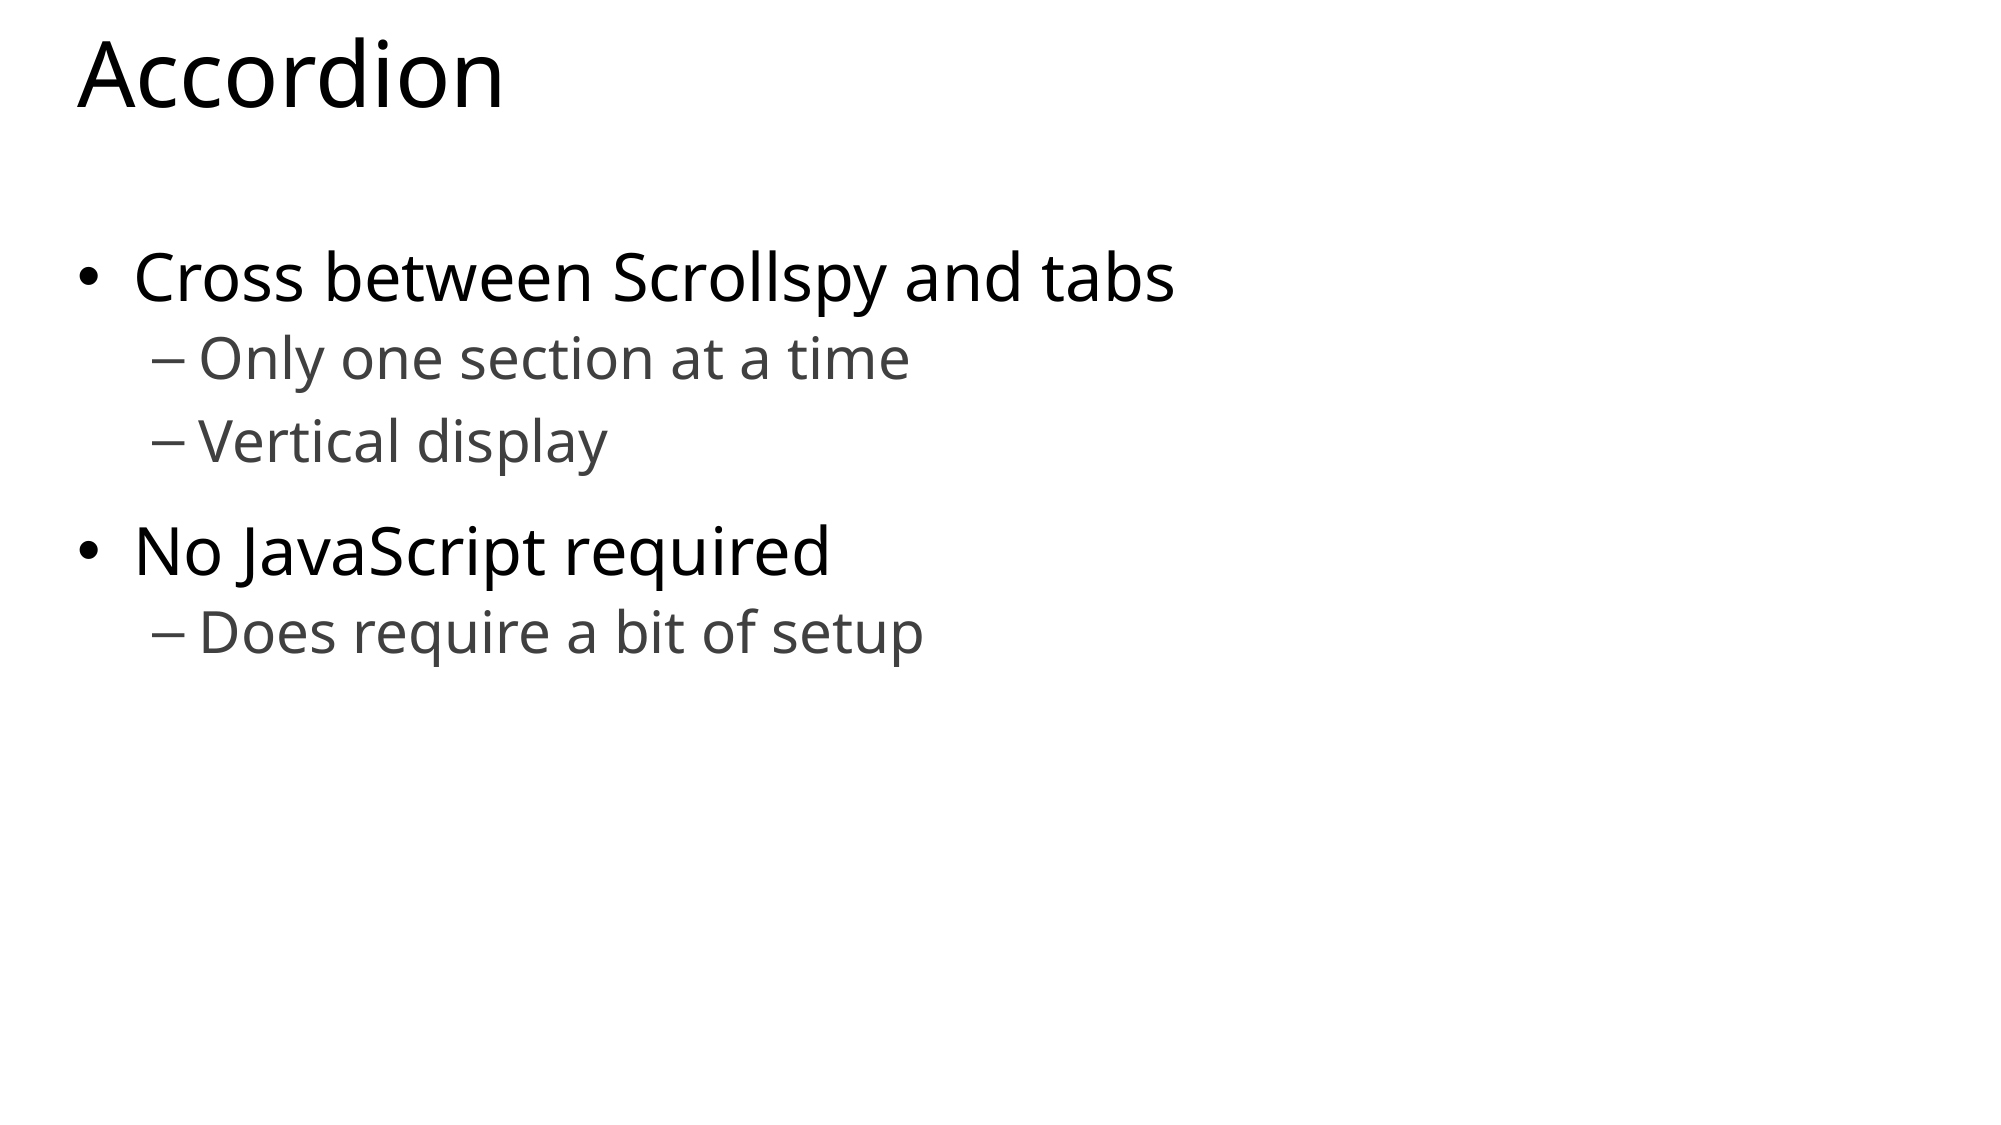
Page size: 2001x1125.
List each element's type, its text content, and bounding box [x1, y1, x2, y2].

list Cross between Scrollspy and tabs Only one section at a time Vertical display No JavaScript required Does require a bit of setup [62, 227, 1953, 1096]
title Accordion [62, 29, 1953, 205]
